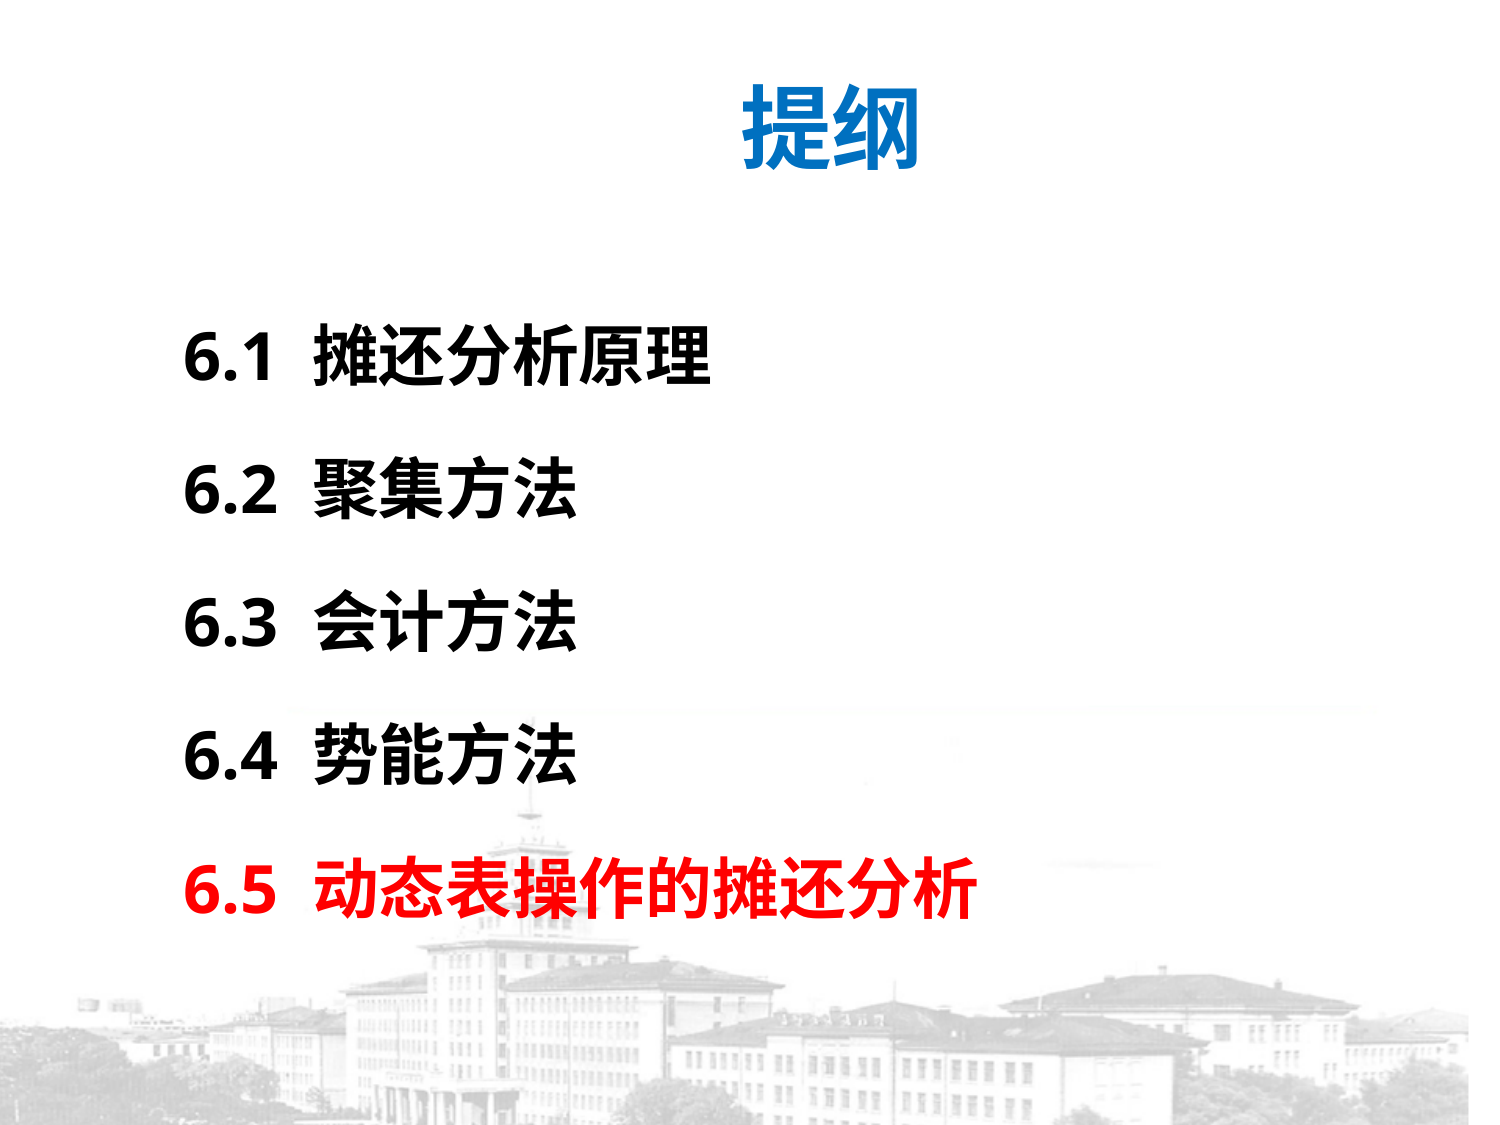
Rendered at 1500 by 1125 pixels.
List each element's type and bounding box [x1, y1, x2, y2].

text_box [0, 0, 1500, 1125]
